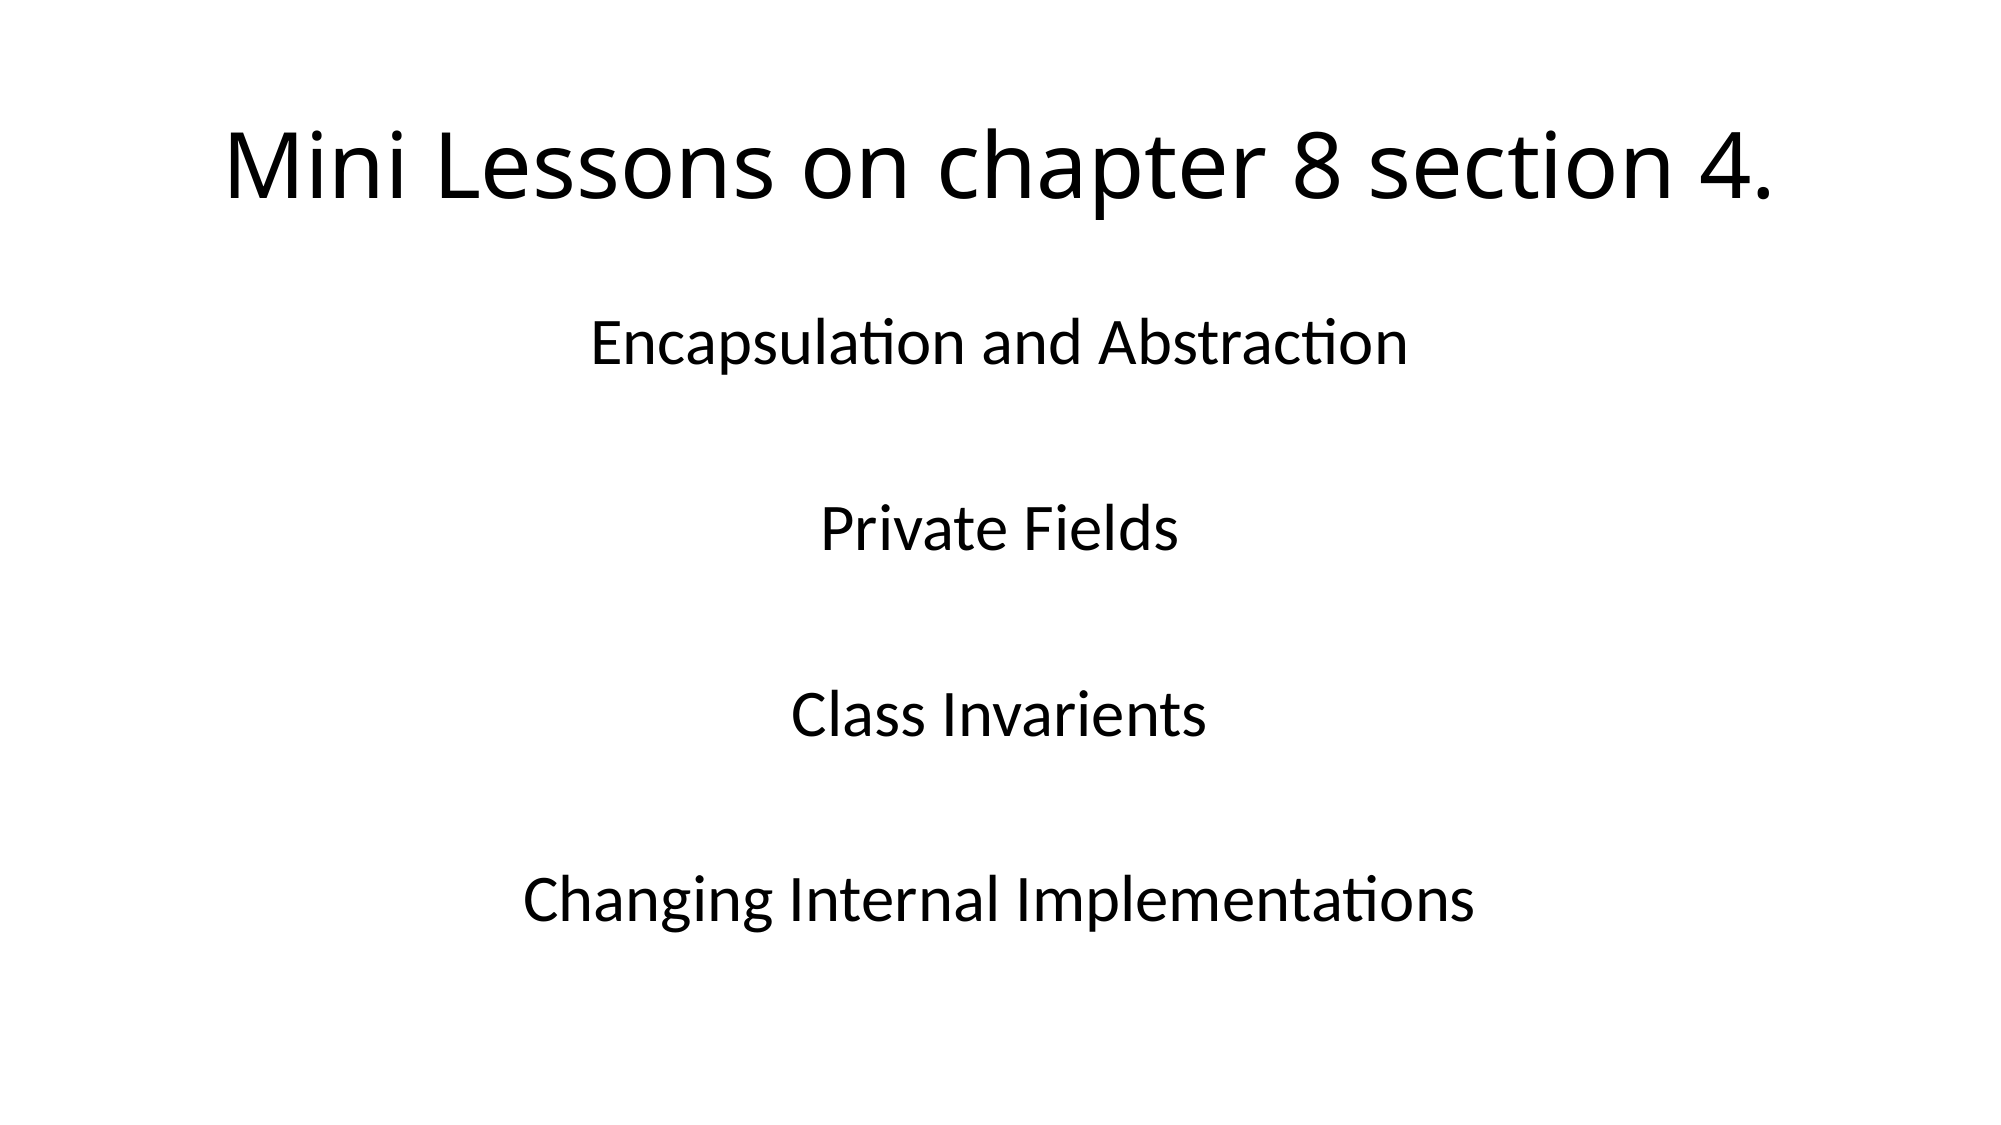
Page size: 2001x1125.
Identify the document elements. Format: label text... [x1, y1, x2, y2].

list Encapsulation and Abstraction Private Fields Class Invarients Changing Internal Implementations [137, 299, 1863, 1014]
title Mini Lessons on chapter 8 section 4. [137, 59, 1863, 278]
